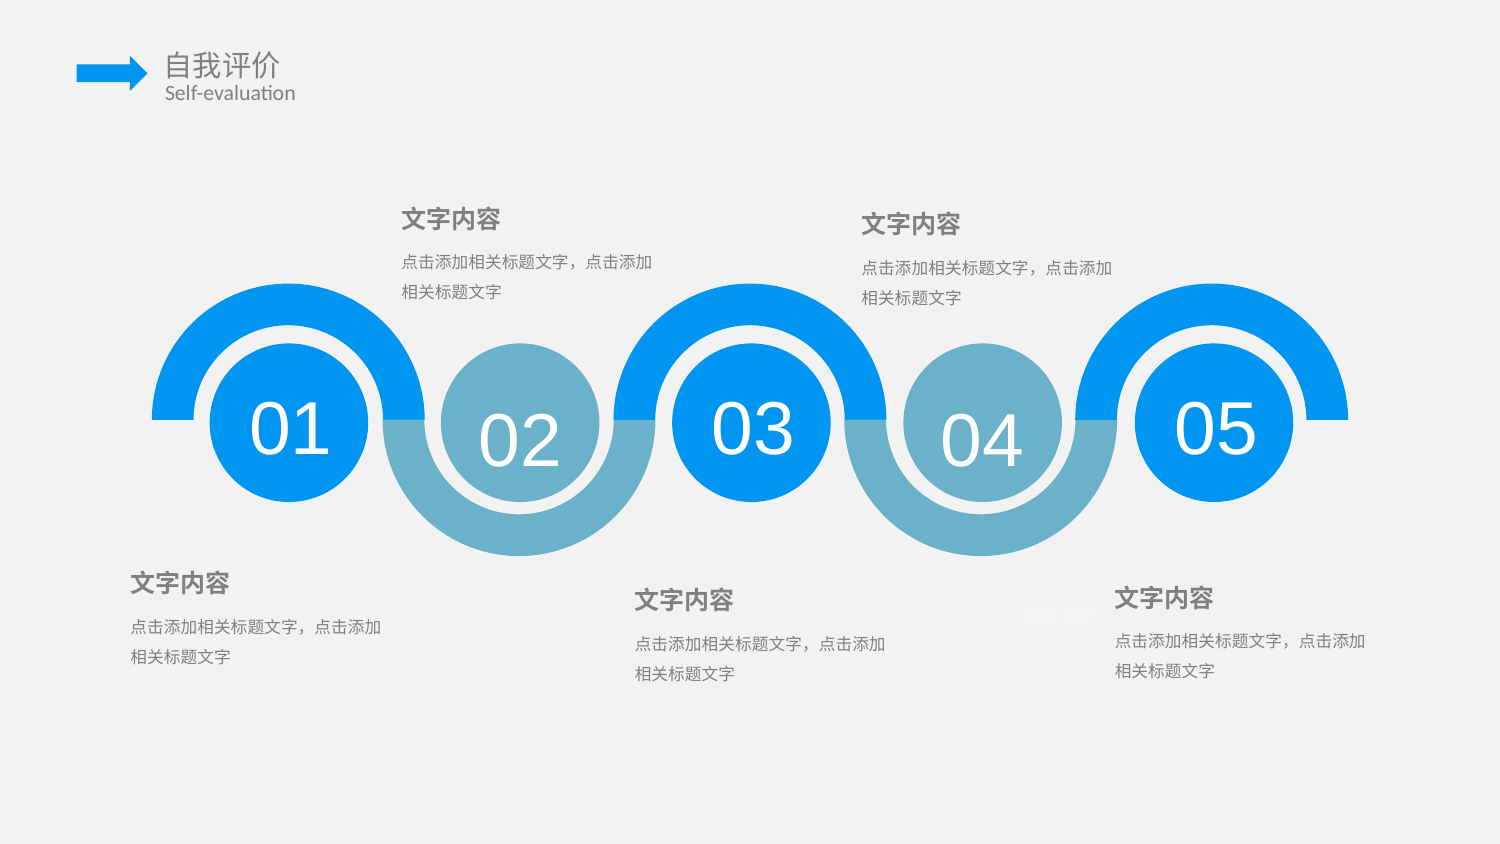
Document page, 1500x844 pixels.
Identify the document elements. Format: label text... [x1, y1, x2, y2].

text_box 文字内容 [861, 203, 1114, 245]
text_box [611, 281, 889, 422]
text_box [1073, 281, 1351, 422]
text_box 03 [670, 341, 833, 505]
text_box 文字内容 [401, 197, 654, 240]
text_box 点击添加相关标题文字，点击添加相关标题文字 [861, 247, 1129, 316]
text_box 点击添加相关标题文字，点击添加相关标题文字 [130, 606, 398, 675]
text_box 文字内容 [130, 561, 383, 604]
text_box 点击添加相关标题文字，点击添加相关标题文字 [1114, 621, 1383, 689]
text_box [844, 419, 1118, 557]
text_box [382, 419, 656, 557]
text_box 点击添加相关标题文字，点击添加相关标题文字 [401, 242, 669, 310]
text_box 04 [903, 343, 1062, 503]
text_box 01 [207, 341, 371, 505]
text_box 02 [440, 343, 600, 503]
text_box 文字内容 [1114, 576, 1368, 619]
text_box 点击添加相关标题文字，点击添加相关标题文字 [634, 623, 903, 692]
text_box 文字内容 [634, 578, 888, 621]
text_box [149, 281, 427, 422]
text_box 05 [1132, 341, 1296, 505]
